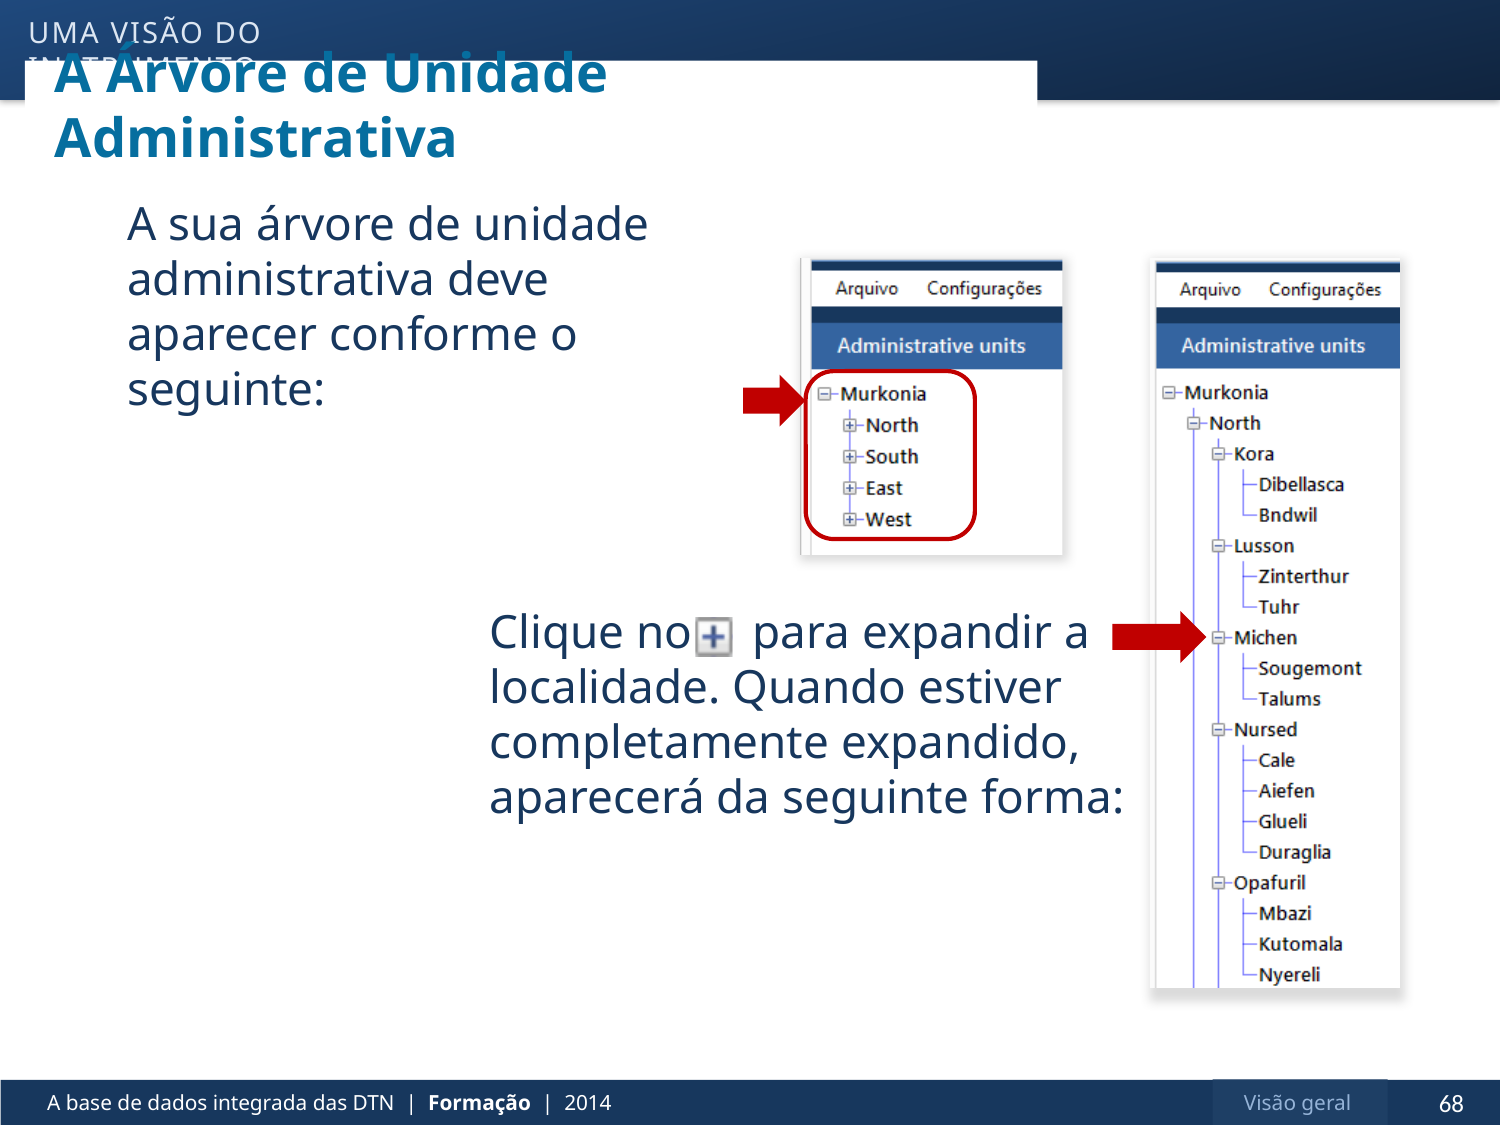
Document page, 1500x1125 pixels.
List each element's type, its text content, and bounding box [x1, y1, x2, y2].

text_box [740, 372, 794, 429]
title A Árvore de Unidade Administrativa [24, 60, 1038, 146]
picture [1149, 258, 1401, 988]
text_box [474, 595, 1144, 896]
picture [799, 258, 1063, 555]
list A sua árvore de unidade administrativa deve aparecer conforme o seguinte: [112, 187, 750, 525]
list uma visão do instrumento [28, 6, 416, 58]
